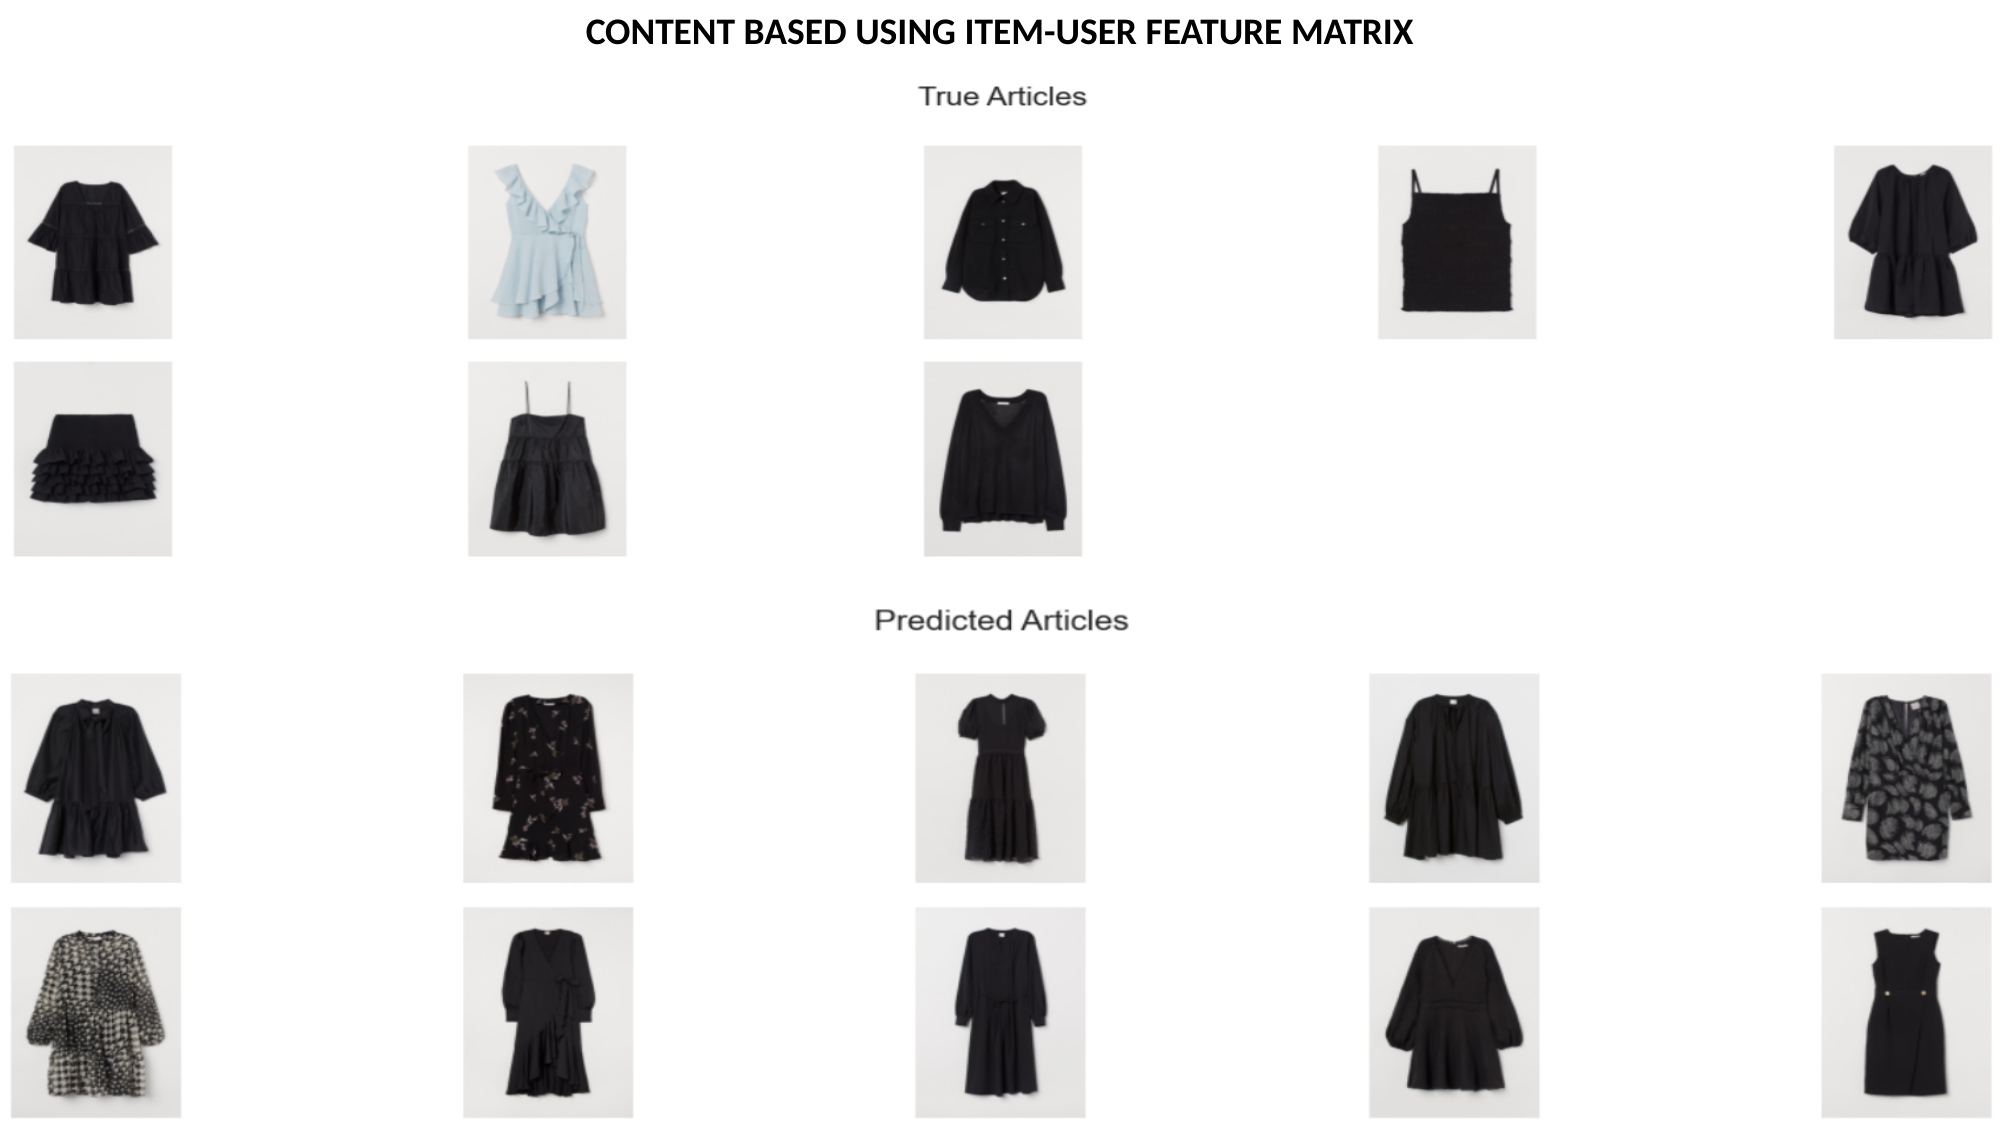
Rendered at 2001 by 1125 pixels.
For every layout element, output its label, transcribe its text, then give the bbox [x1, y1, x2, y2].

text_box CONTENT BASED USING ITEM-USER FEATURE MATRIX [0, 0, 2000, 60]
picture [0, 75, 2000, 563]
picture [0, 606, 2000, 1125]
